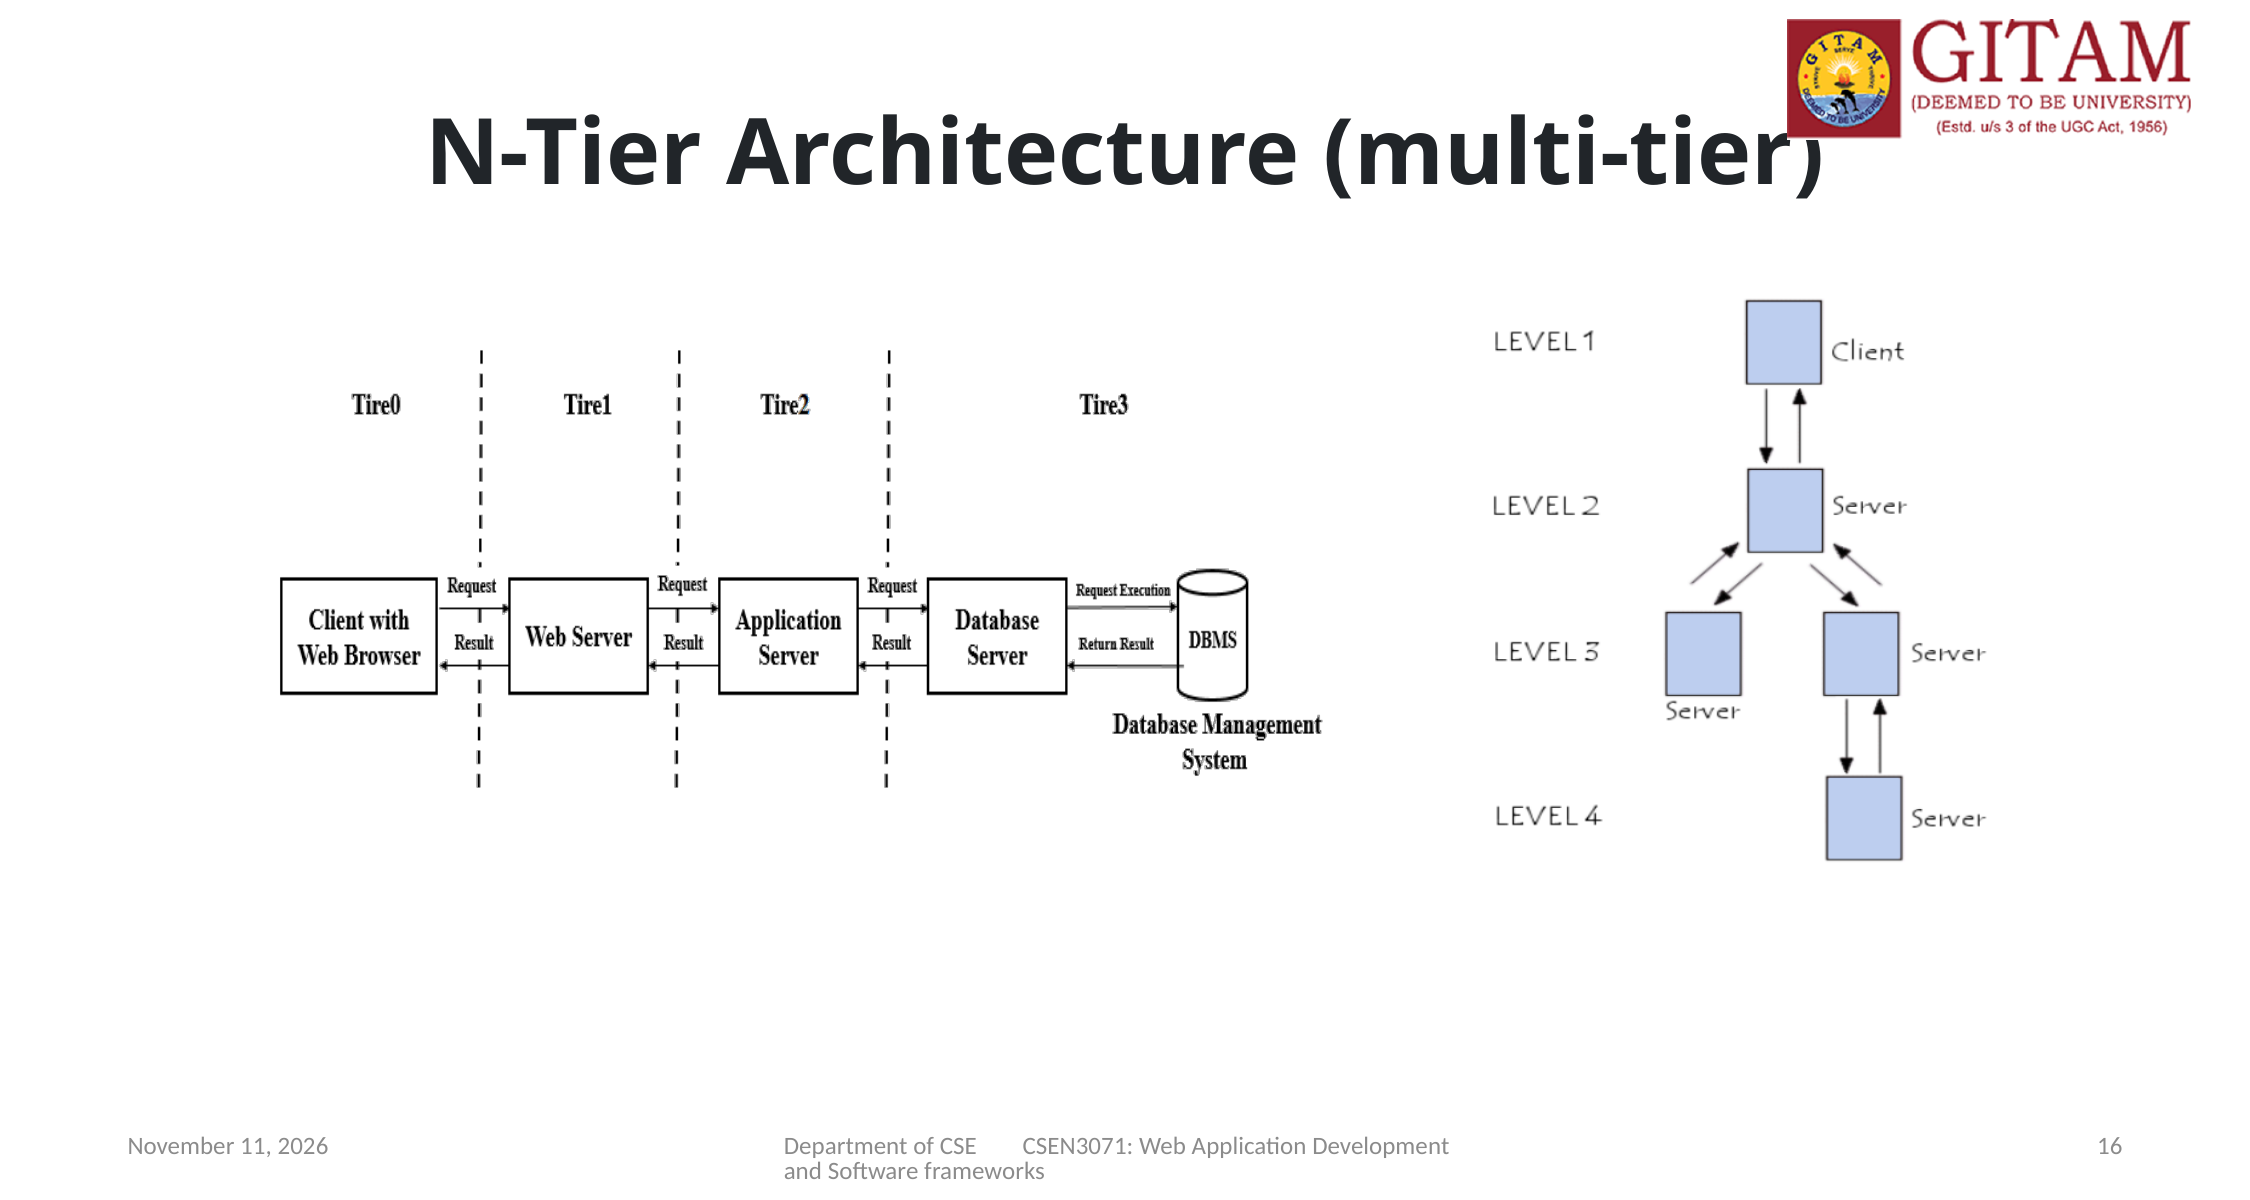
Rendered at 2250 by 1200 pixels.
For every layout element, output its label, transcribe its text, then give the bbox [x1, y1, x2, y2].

slide_number 16 [1612, 1112, 2138, 1177]
picture [1787, 19, 2201, 140]
picture [262, 312, 1354, 851]
footer Department of CSE CSEN3071: Web Application Development and Software frameworks [768, 1112, 1482, 1177]
title N-Tier Architecture (multi-tier) [112, 48, 2138, 249]
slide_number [112, 1112, 638, 1177]
picture [1449, 274, 2013, 883]
